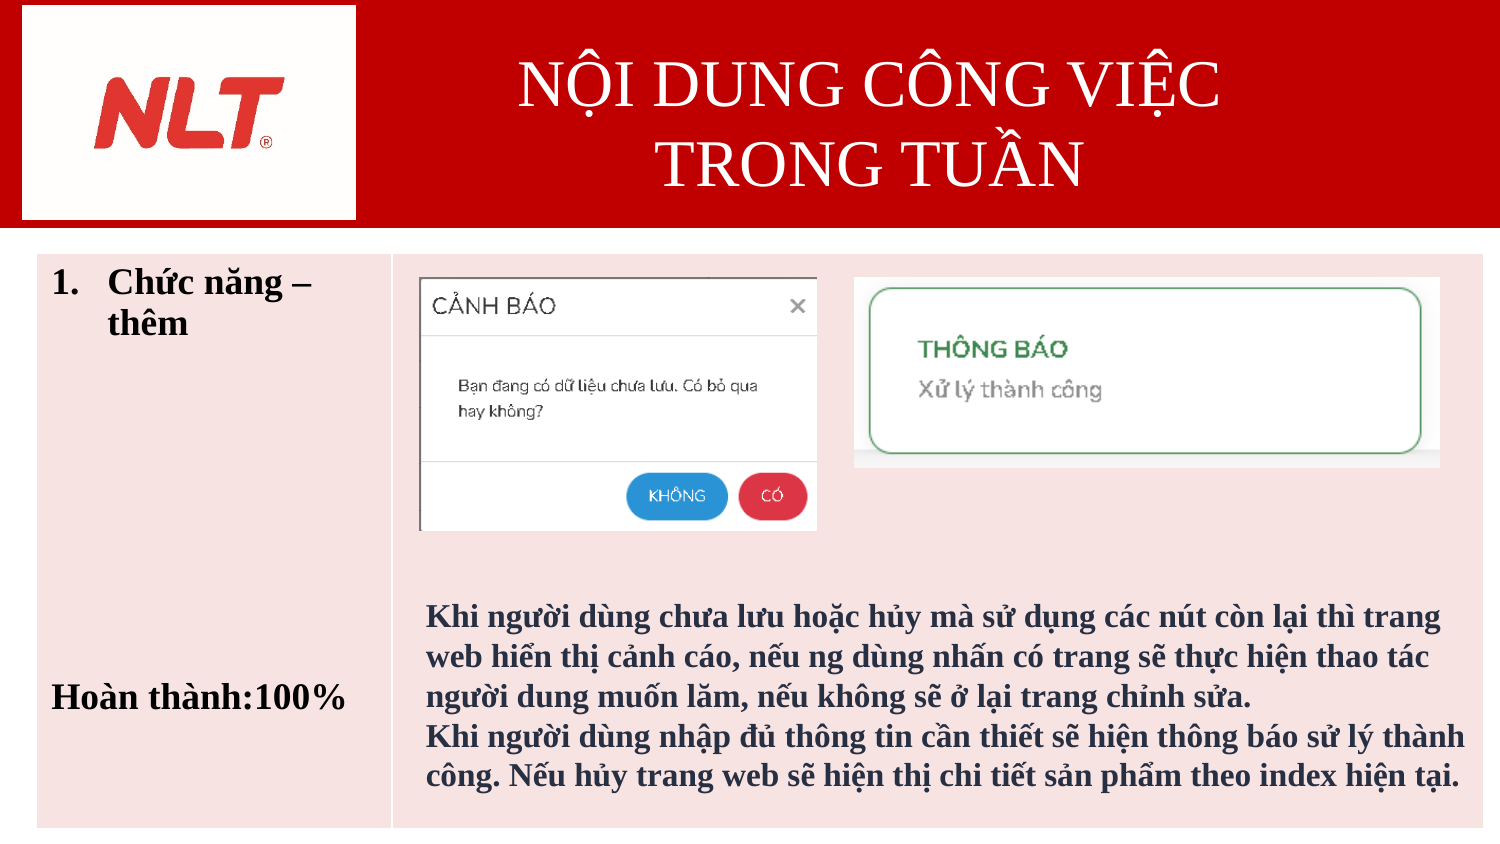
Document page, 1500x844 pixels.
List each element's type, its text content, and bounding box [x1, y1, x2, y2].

text_box Khi người dùng chưa lưu hoặc hủy mà sử dụng các nút còn lại thì trang web hiển thị cảnh cáo, nếu ng dùng nhấn có trang sẽ thực hiện thao tác người dung muốn lăm, nếu không sẽ ở lại trang chỉnh sửa. Khi người dùng nhập đủ thông tin cần thiết sẽ hiện thông báo sử lý thành công. Nếu hủy trang web sẽ hiện thị chi tiết sản phẩm theo index hiện tại. [425, 593, 1476, 794]
text_box [0, 0, 1500, 230]
picture [854, 277, 1440, 468]
text_box NỘI DUNG CÔNG VIỆC TRONG TUẦN [499, 24, 1242, 201]
picture [419, 277, 817, 531]
picture [21, 5, 357, 220]
table_header [393, 254, 1483, 828]
table_header Chức năng – thêm Hoàn thành:100% [37, 254, 391, 828]
